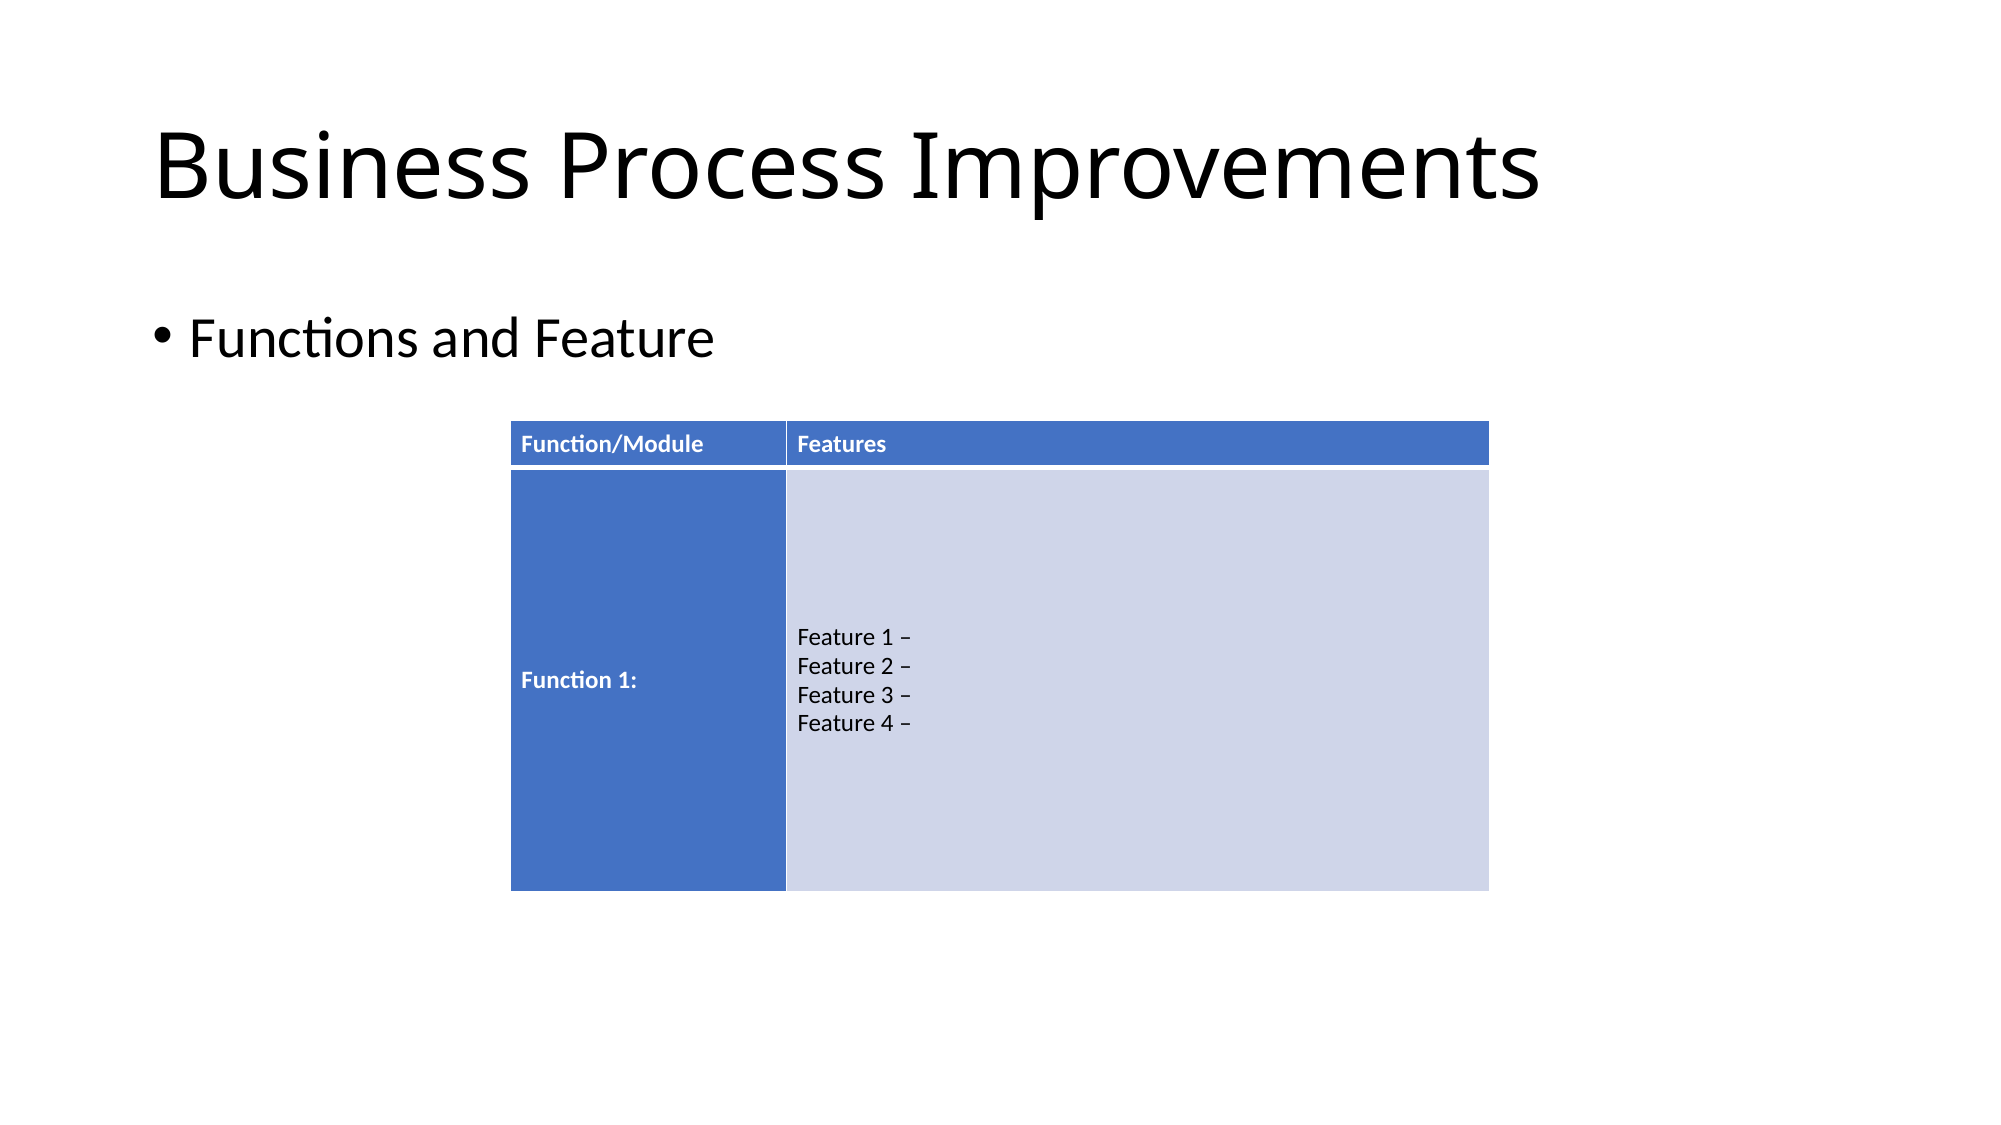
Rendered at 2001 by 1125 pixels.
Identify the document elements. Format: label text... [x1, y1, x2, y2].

list Functions and Feature [137, 299, 1863, 1014]
table_cell Function 1: [511, 470, 786, 891]
table_cell Feature 1 – Feature 2 – Feature 3 – Feature 4 – [787, 470, 1489, 891]
title Business Process Improvements [137, 59, 1863, 278]
table_header Features [787, 421, 1489, 465]
table_header Function/Module [511, 421, 786, 465]
